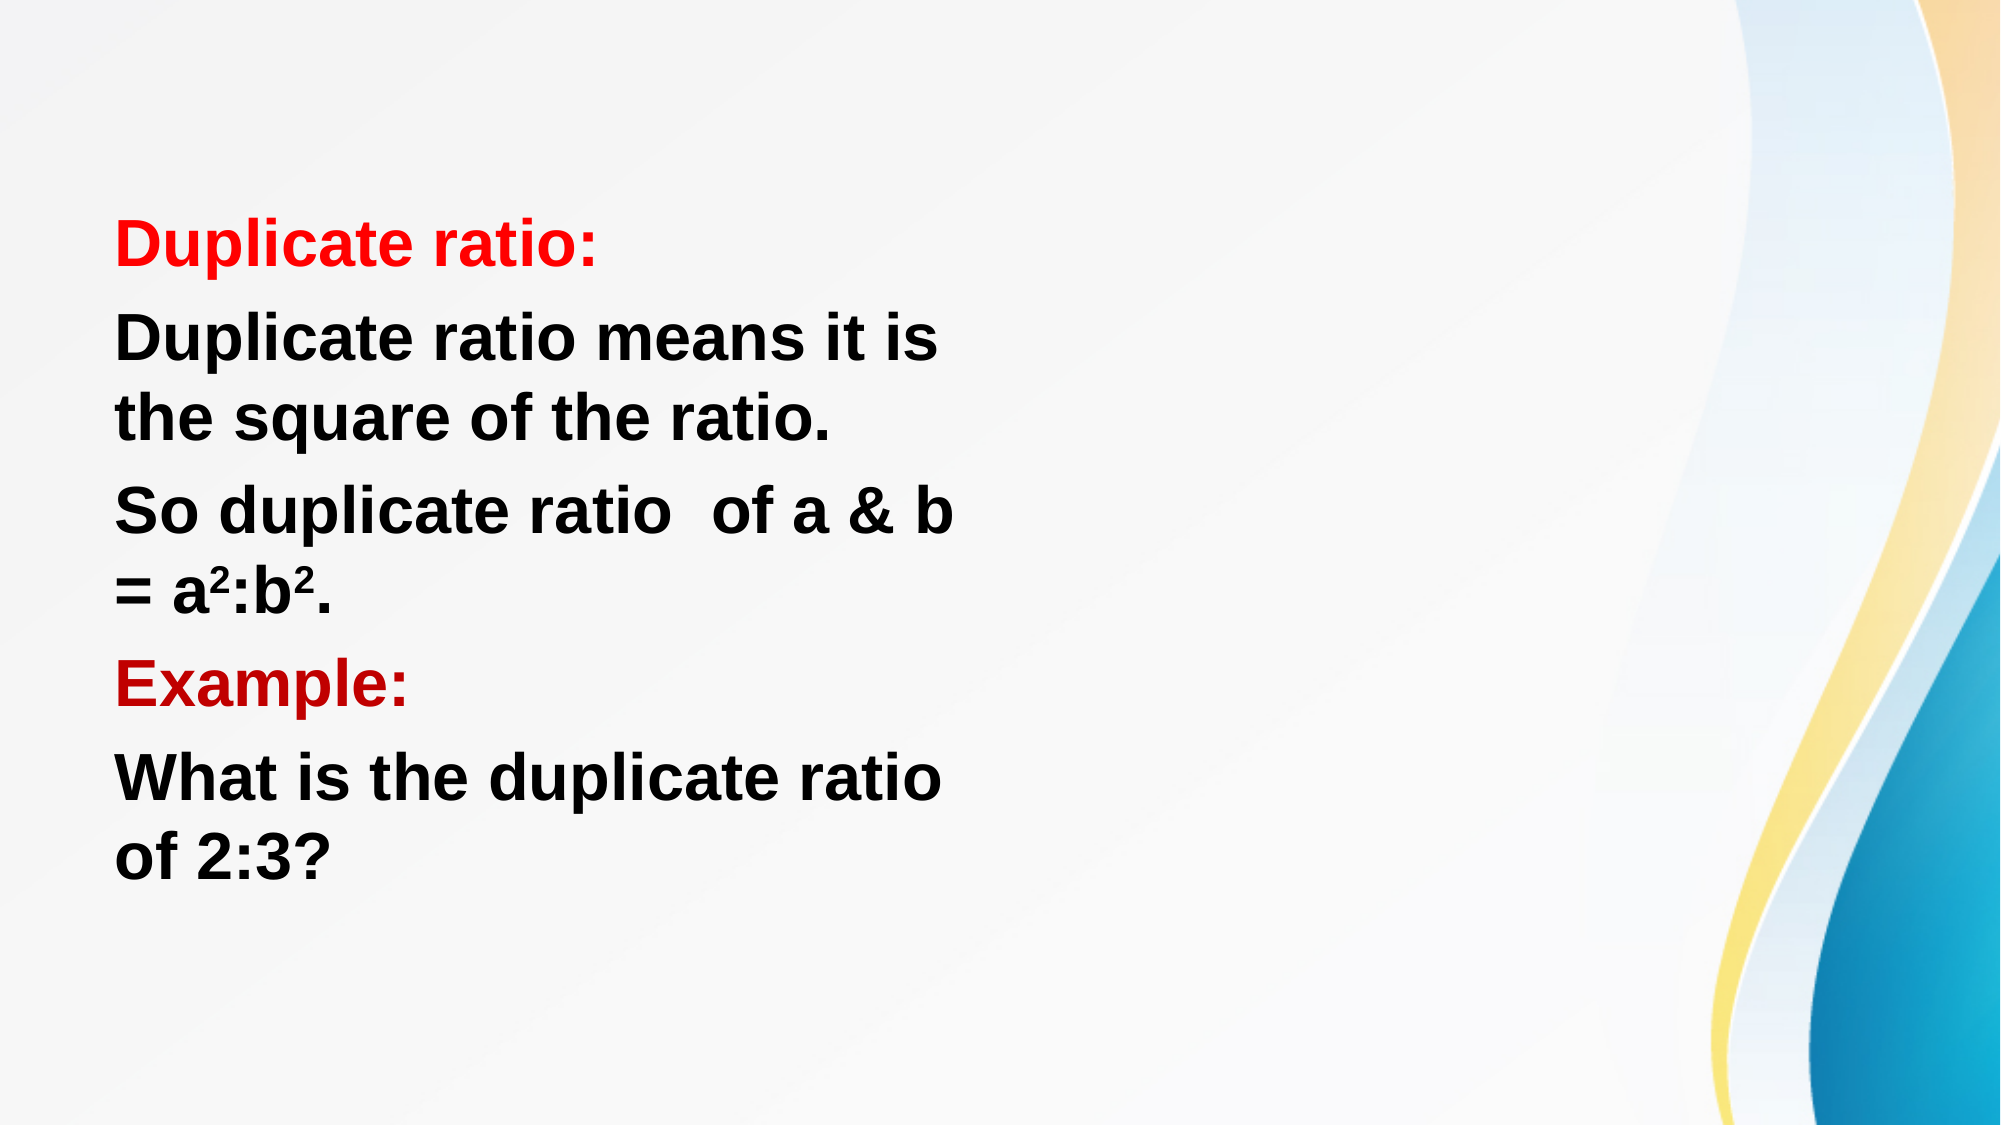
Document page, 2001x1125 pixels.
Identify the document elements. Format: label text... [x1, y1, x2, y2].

list Duplicate ratio: Duplicate ratio means it is the square of the ratio. So duplicate ratio of a & b = a2:b2. Example: What is the duplicate ratio of 2:3? [99, 192, 984, 1006]
picture [0, 0, 2001, 1125]
